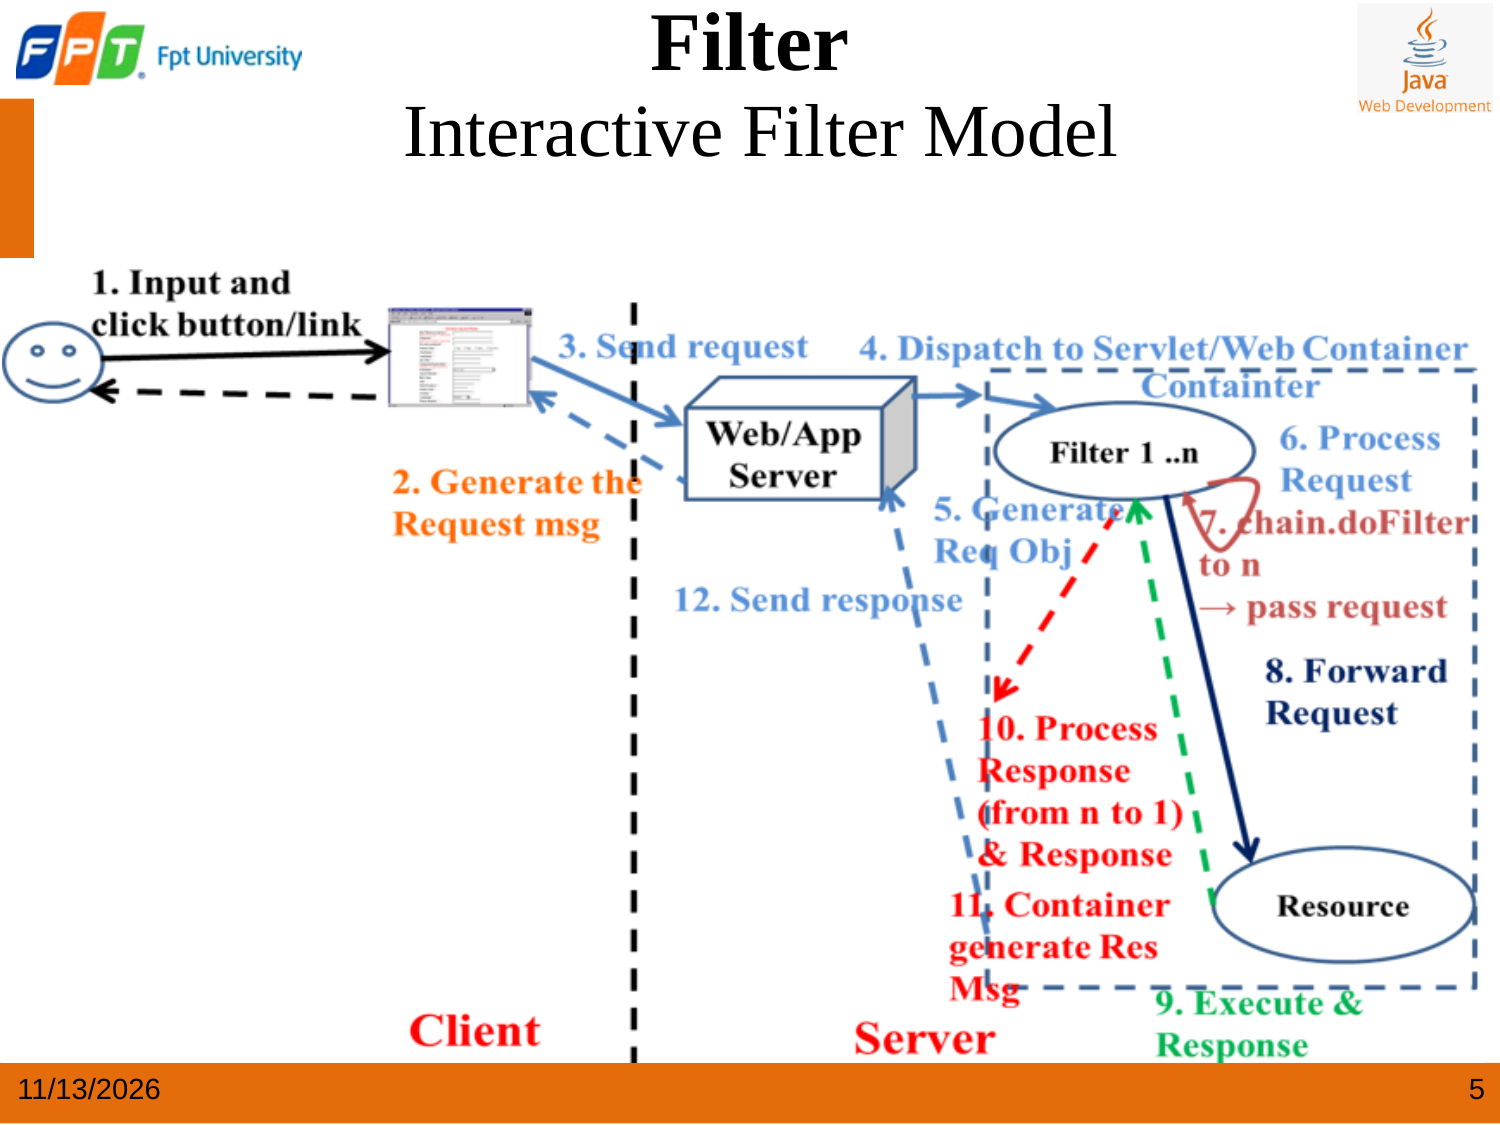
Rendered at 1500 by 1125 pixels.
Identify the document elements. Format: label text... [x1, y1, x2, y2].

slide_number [2, 1071, 231, 1123]
slide_number 5 [1050, 1063, 1500, 1124]
picture [2, 257, 1483, 1064]
title Filter Interactive Filter Model [0, 0, 1500, 181]
